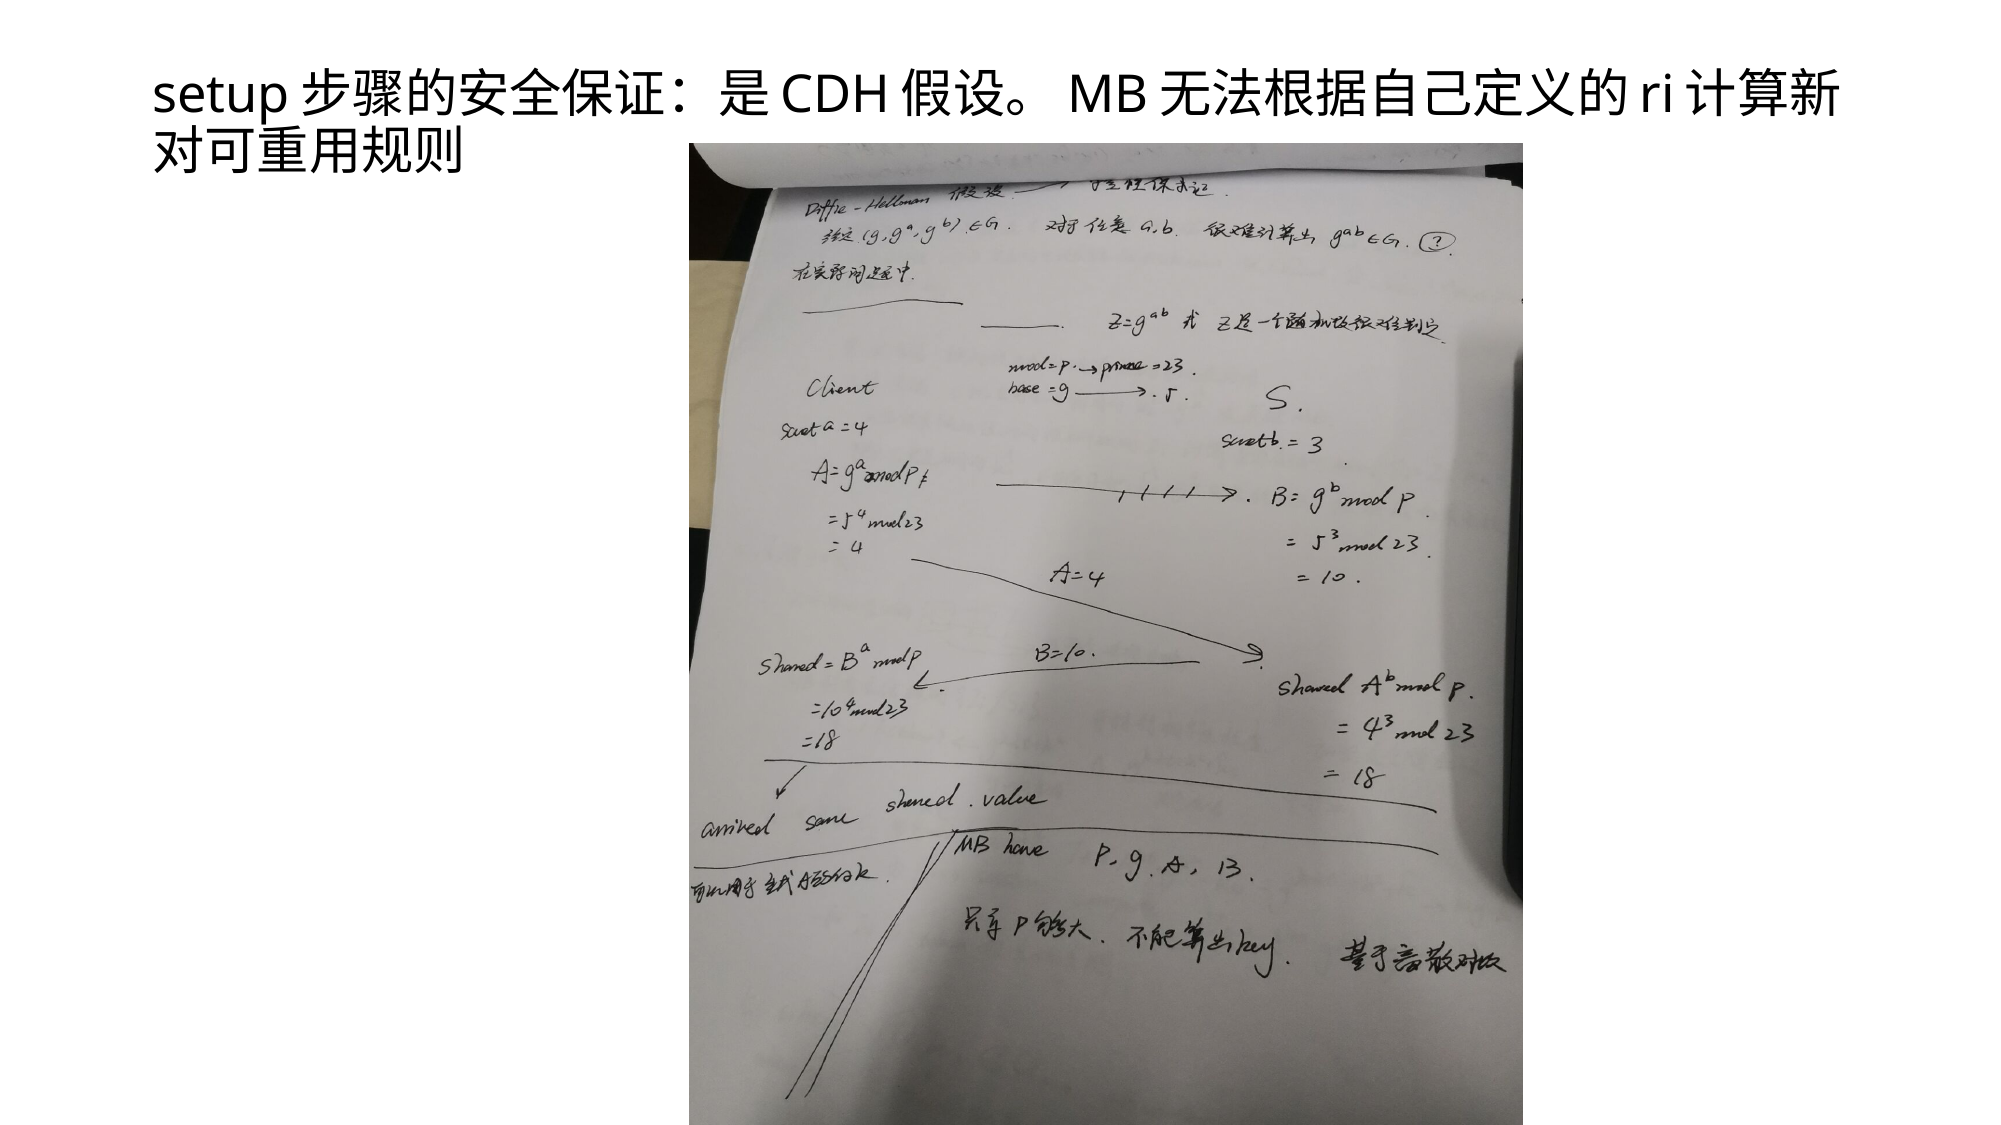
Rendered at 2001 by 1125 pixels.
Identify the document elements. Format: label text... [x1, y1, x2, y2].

title setup步骤的安全保证：是CDH假设。MB无法根据自己定义的ri计算新对可重用规则 [137, 59, 1863, 278]
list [689, 143, 1523, 1125]
